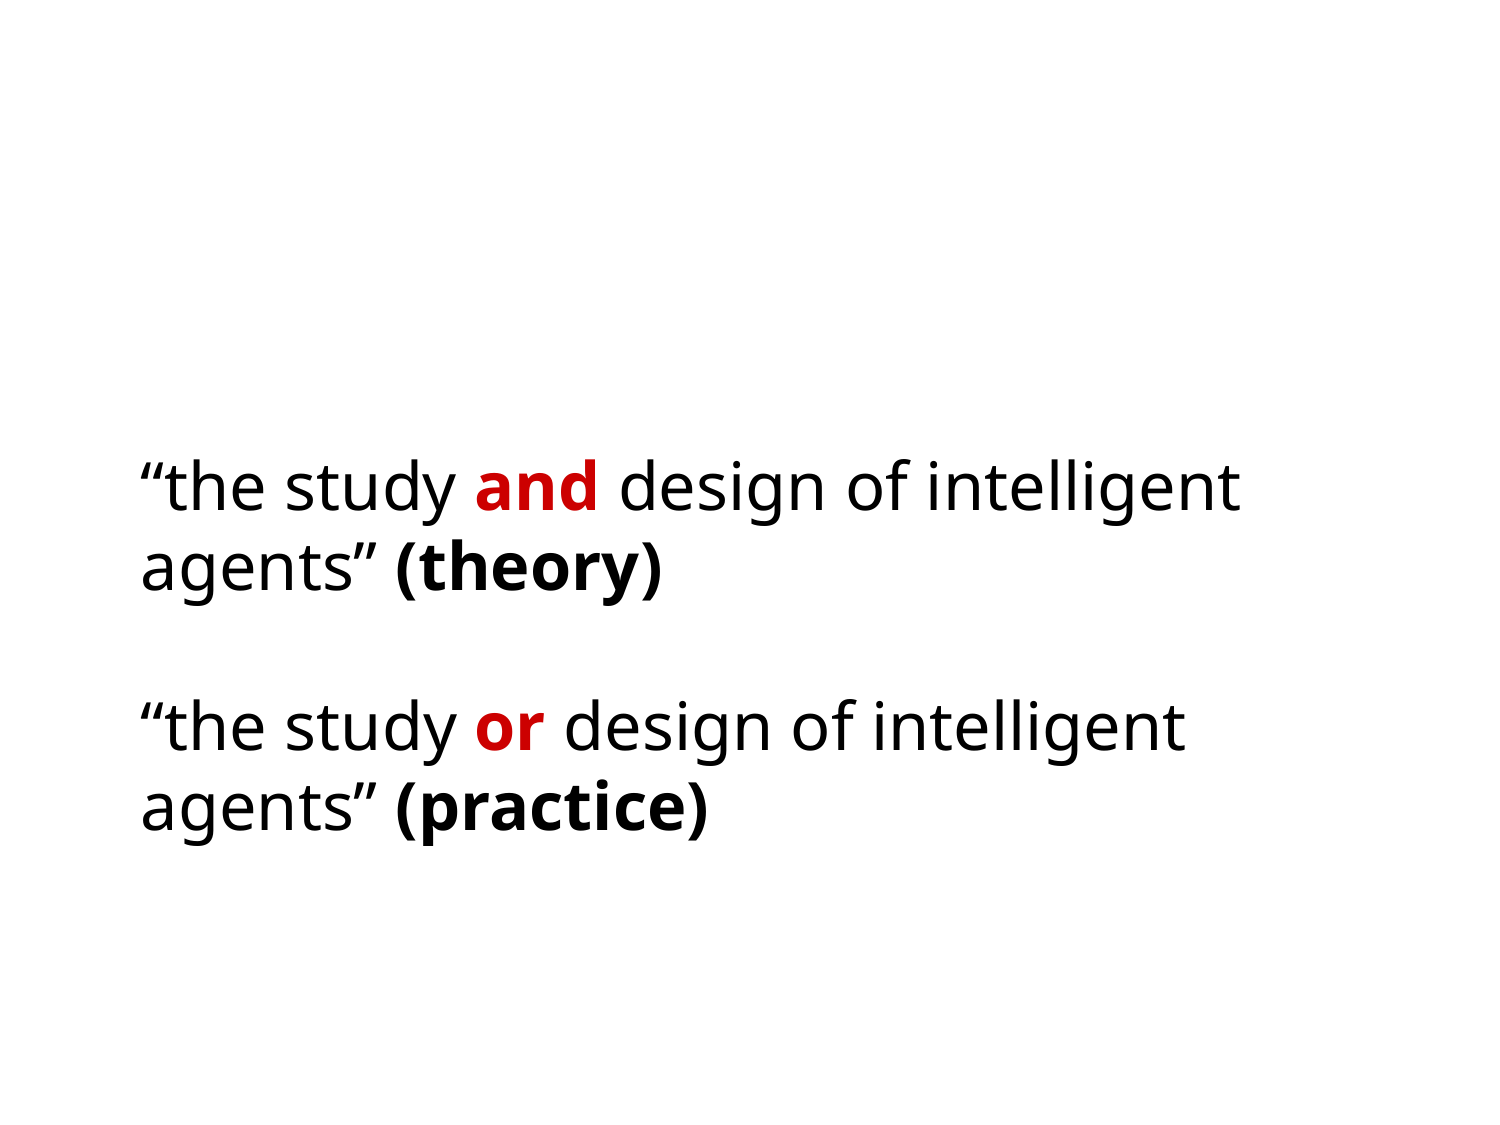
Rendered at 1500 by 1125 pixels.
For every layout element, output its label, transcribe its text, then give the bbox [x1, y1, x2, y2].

title “the study and design of intelligent agents” (theory) “the study or design of intelligent agents” (practice) [125, 214, 1402, 851]
